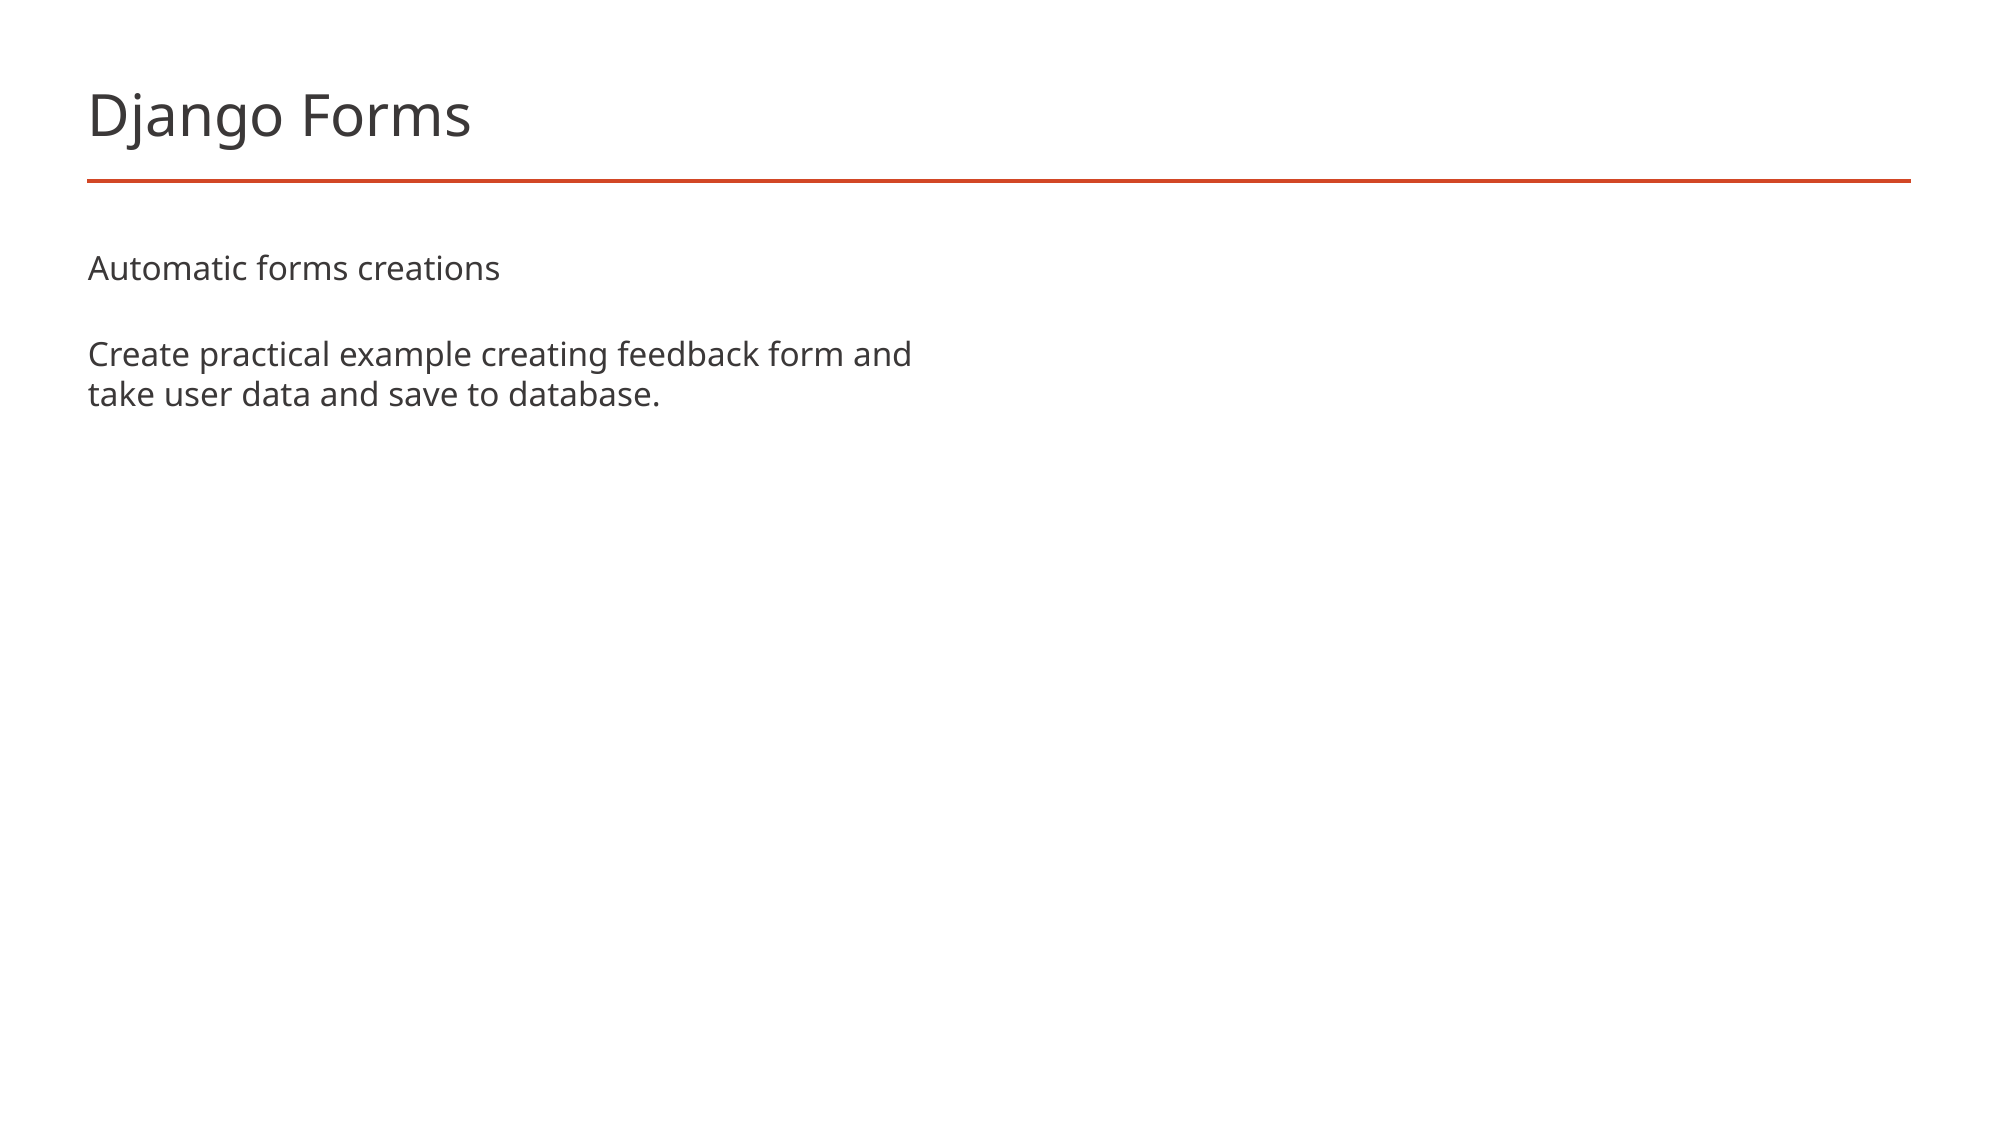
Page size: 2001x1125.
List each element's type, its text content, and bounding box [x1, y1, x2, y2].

title Django Forms [72, 70, 1912, 163]
list Automatic forms creations Create practical example creating feedback form and take user data and save to database. [72, 239, 948, 995]
